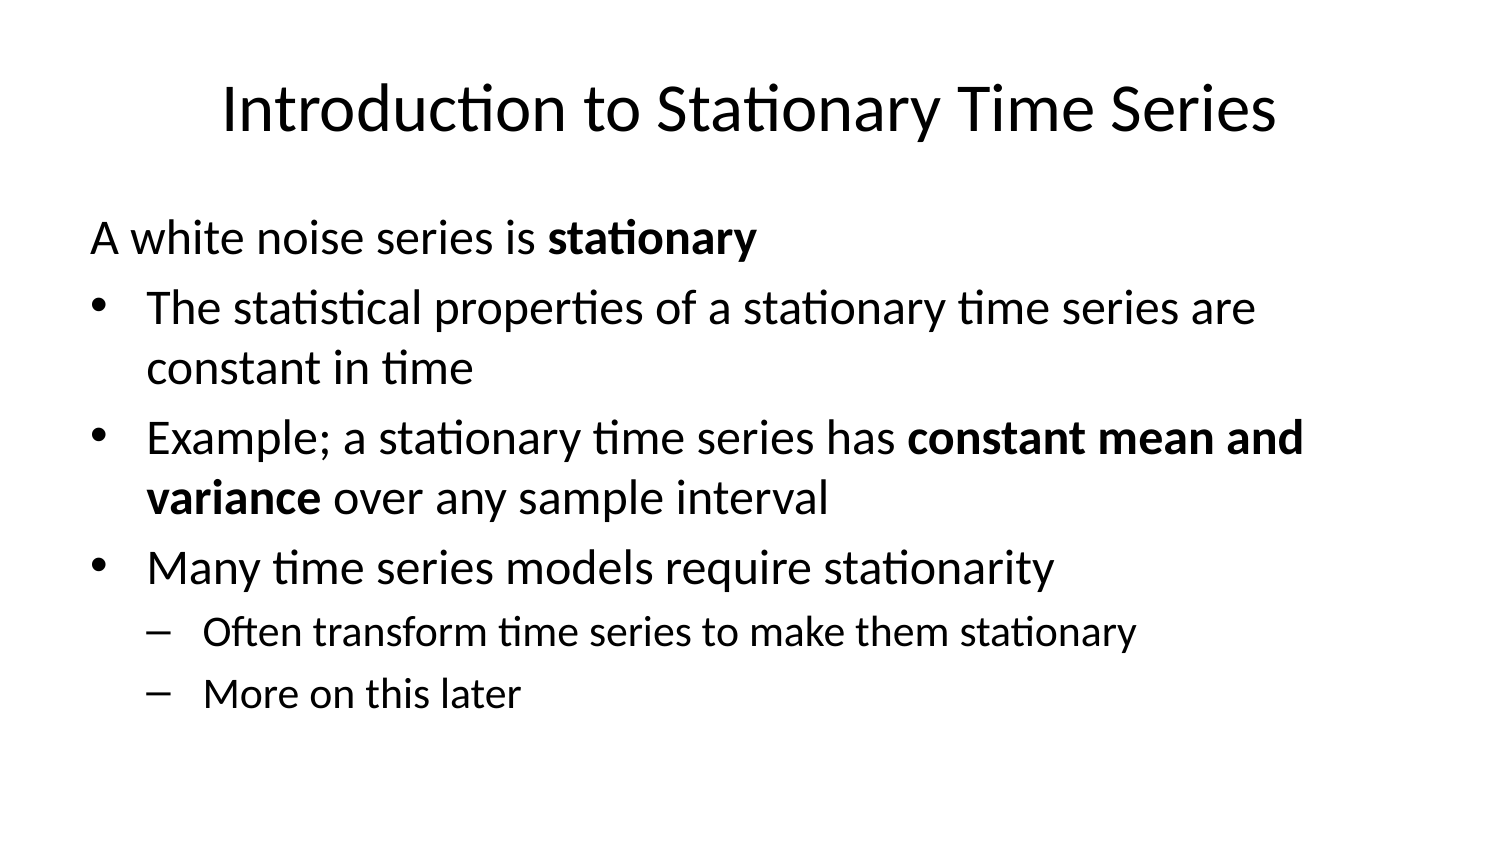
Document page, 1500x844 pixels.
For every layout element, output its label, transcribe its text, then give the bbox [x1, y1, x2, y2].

list A white noise series is stationary The statistical properties of a stationary time series are constant in time Example; a stationary time series has constant mean and variance over any sample interval Many time series models require stationarity Often transform time series to make them stationary More on this later [75, 196, 1425, 754]
title Introduction to Stationary Time Series [75, 33, 1425, 175]
